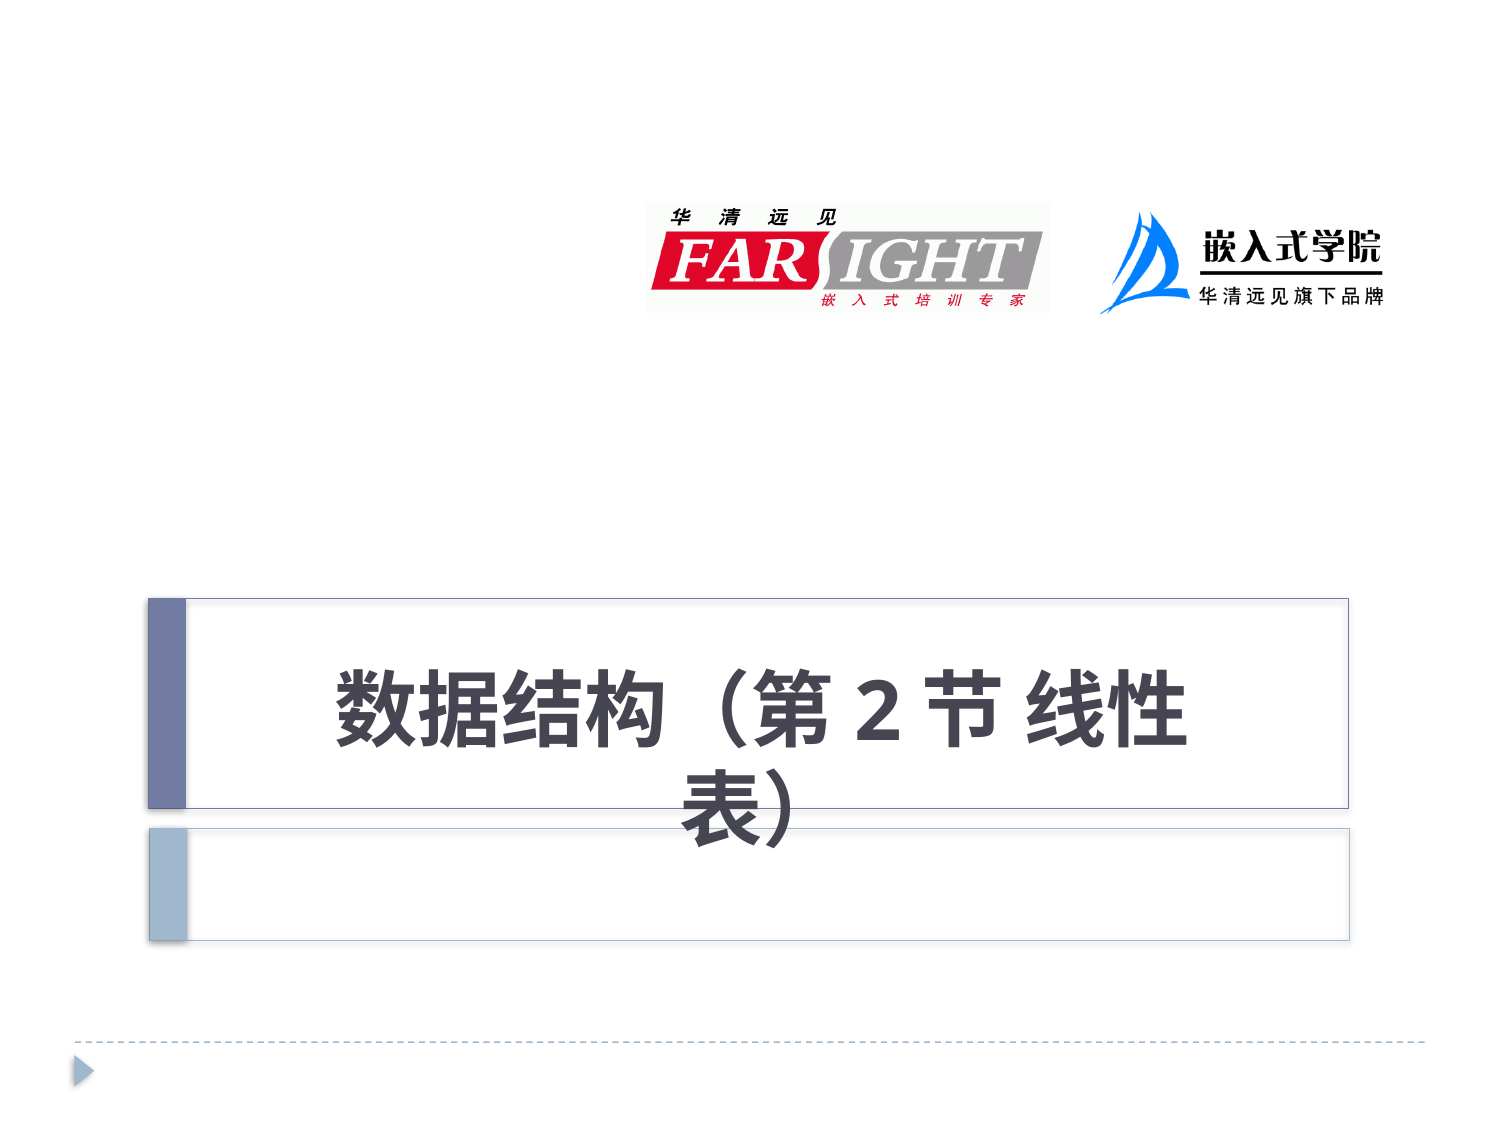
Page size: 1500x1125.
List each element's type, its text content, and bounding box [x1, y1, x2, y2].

picture [1100, 212, 1383, 314]
subtitle 数据结构（第2节 线性表） [237, 649, 1288, 938]
picture [646, 202, 1050, 313]
